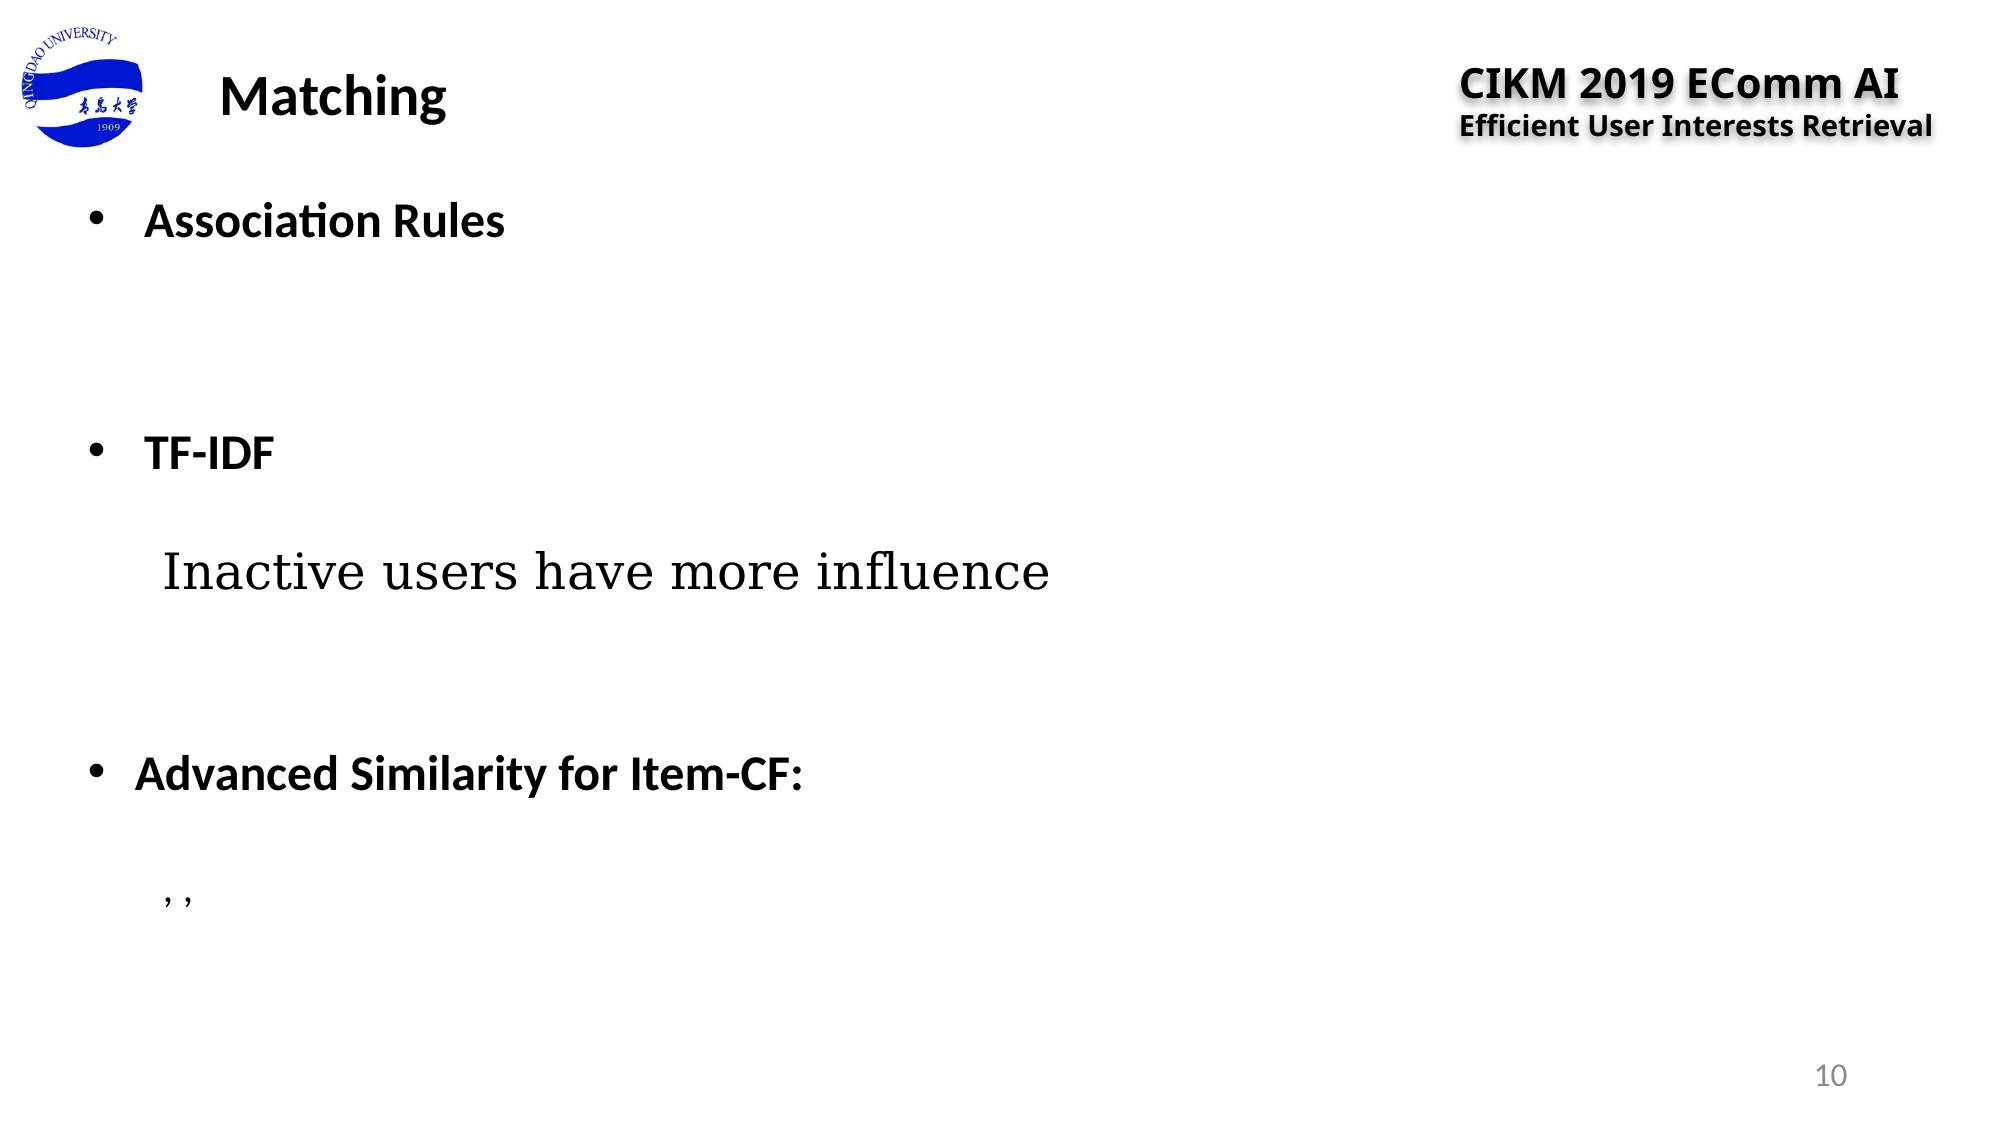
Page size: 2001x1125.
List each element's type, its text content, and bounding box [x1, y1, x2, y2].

slide_number 10 [1412, 1042, 1863, 1103]
text_box CIKM 2019 EComm AI Efficient User Interests Retrieval [1444, 49, 1949, 150]
text_box Matching [205, 49, 1444, 135]
picture [10, 14, 152, 156]
